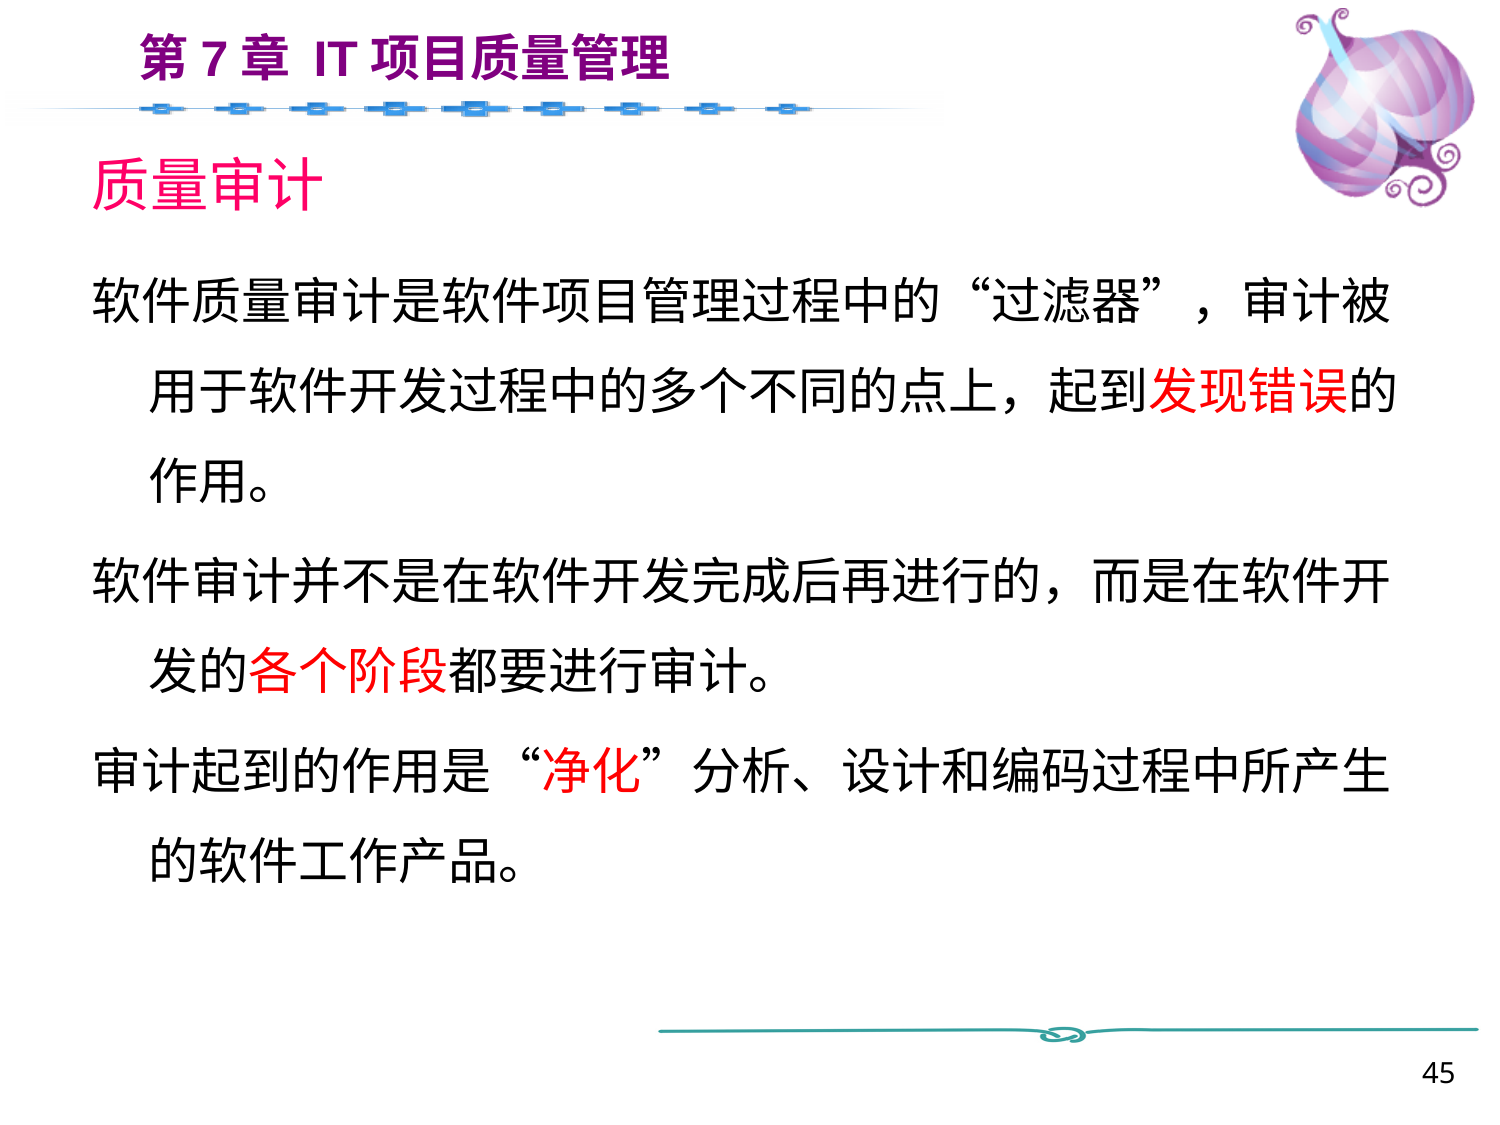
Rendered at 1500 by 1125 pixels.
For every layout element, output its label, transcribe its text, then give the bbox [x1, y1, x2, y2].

title 质量审计 [76, 137, 1247, 230]
slide_number 45 [1340, 1046, 1471, 1118]
list 软件质量审计是软件项目管理过程中的“过滤器”，审计被用于软件开发过程中的多个不同的点上，起到发现错误的作用。 软件审计并不是在软件开发完成后再进行的，而是在软件开发的各个阶段都要进行审计。 审计起到的作用是“净化”分析、设计和编码过程中所产生的软件工作产品。 [76, 231, 1427, 941]
picture [1280, 8, 1481, 208]
picture [5, 90, 944, 126]
picture [655, 1021, 1481, 1047]
